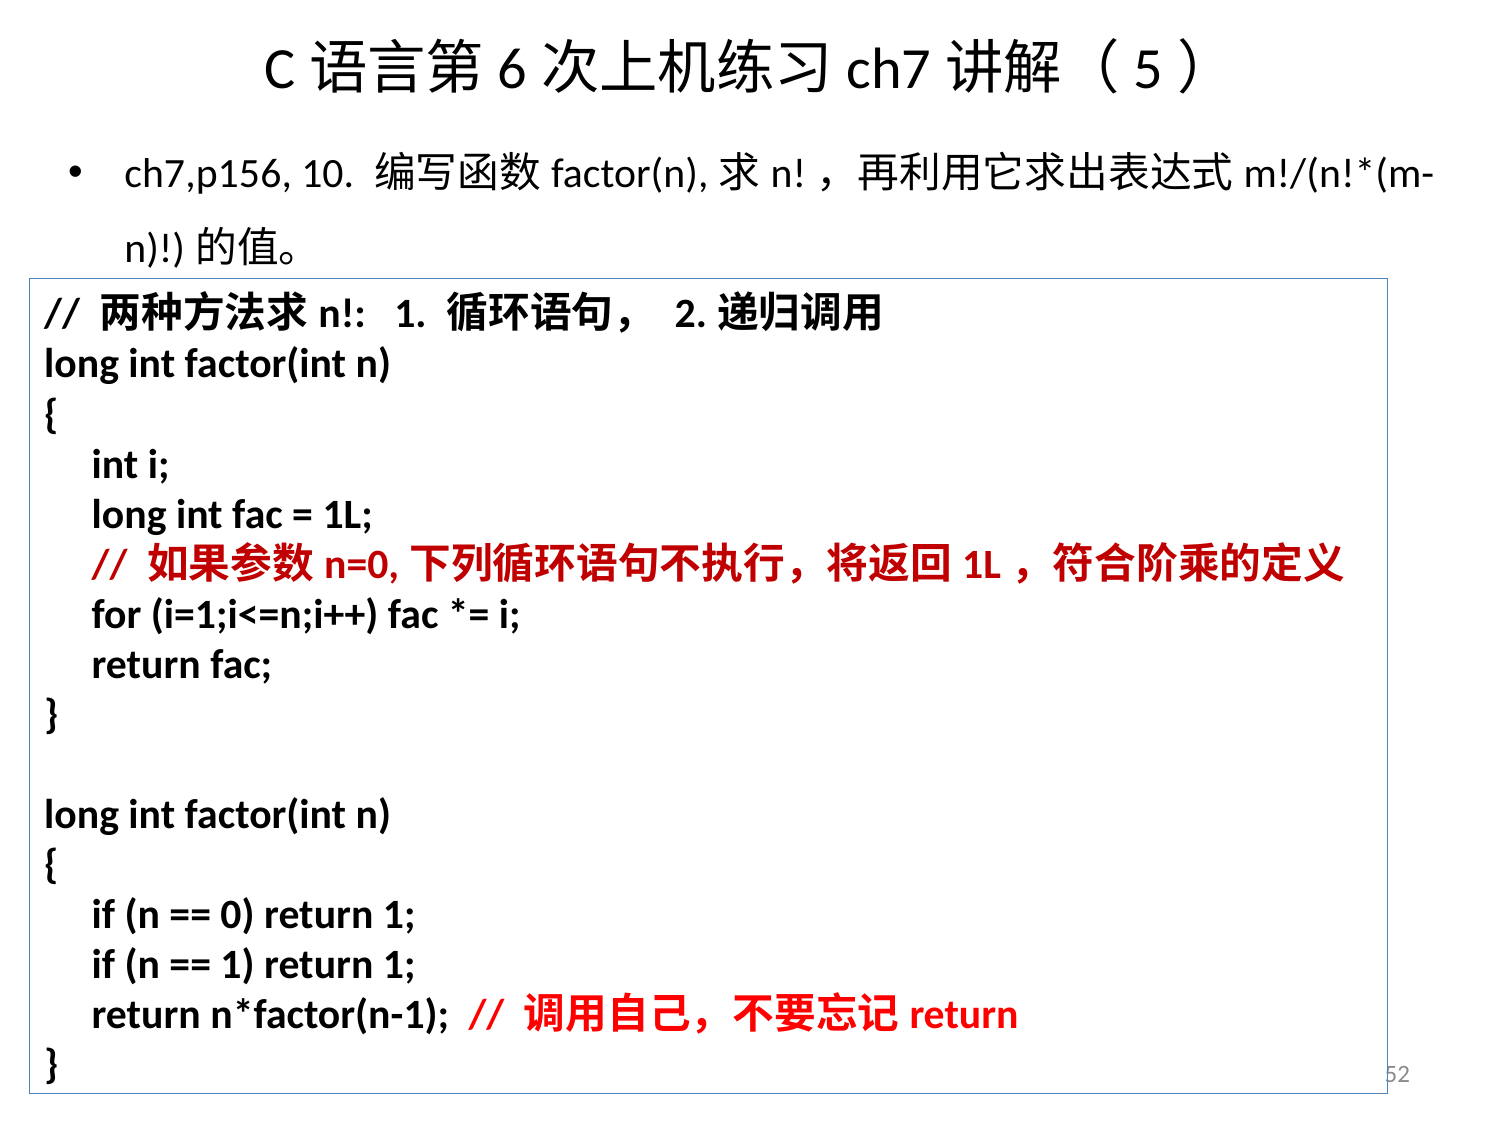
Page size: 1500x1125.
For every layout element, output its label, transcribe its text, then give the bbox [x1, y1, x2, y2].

list ch7,p156, 10. 编写函数factor(n),求n!，再利用它求出表达式m!/(n!*(m-n)!)的值。 [53, 113, 1471, 256]
title C语言第6次上机练习ch7讲解（5） [75, 0, 1425, 113]
text_box // 两种方法求n!: 1. 循环语句， 2.递归调用 long int factor(int n) { int i; long int fac = 1L; // 如果参数n=0,下列循环语句不执行，将返回1L，符合阶乘的定义 for (i=1;i<=n;i++) fac *= i; return fac; } long int factor(int n) { if (n == 0) return 1; if (n == 1) return 1; return n*factor(n-1); // 调用自己，不要忘记return } [29, 278, 1388, 1094]
slide_number 52 [1074, 1042, 1425, 1103]
